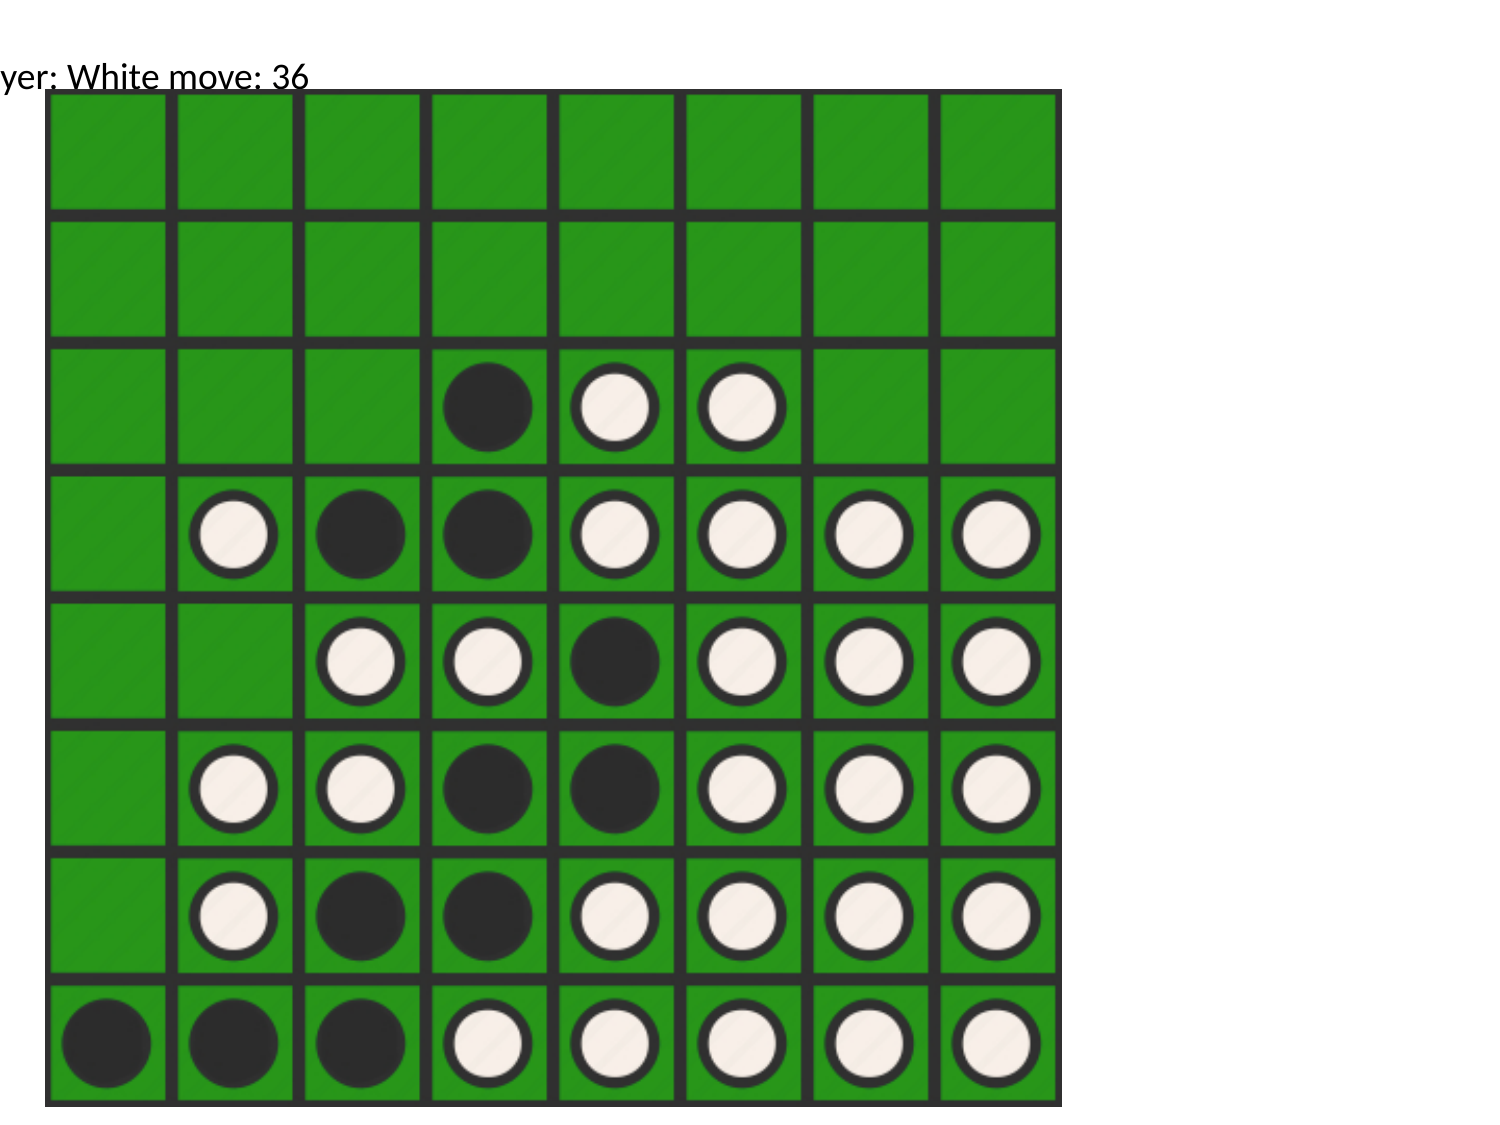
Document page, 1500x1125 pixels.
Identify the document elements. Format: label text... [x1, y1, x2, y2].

text_box turn: 34 player: White move: 36 [0, 44, 325, 105]
picture [44, 89, 1062, 1107]
